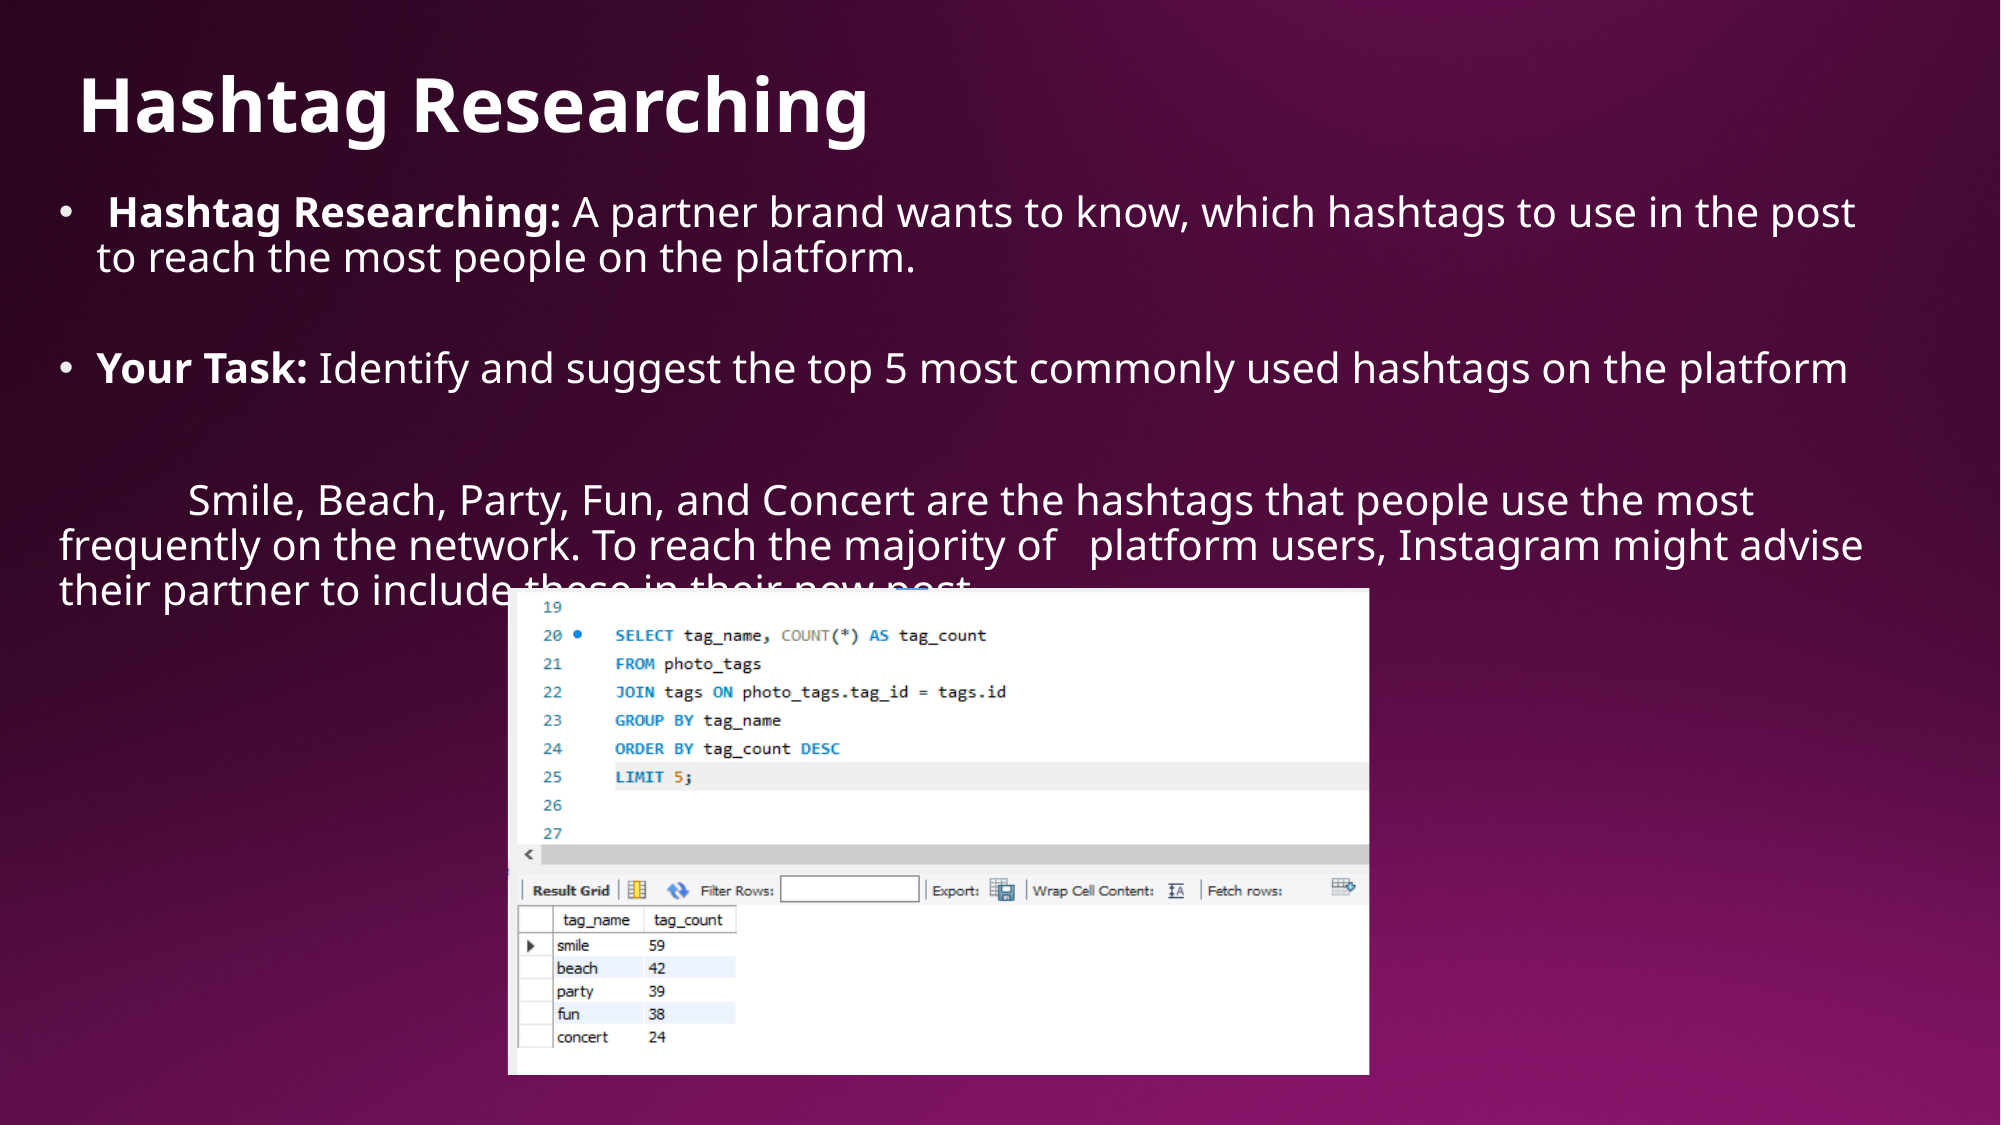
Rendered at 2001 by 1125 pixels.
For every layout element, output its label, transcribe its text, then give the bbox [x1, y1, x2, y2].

list Hashtag Researching: A partner brand wants to know, which hashtags to use in the post to reach the most people on the platform. Your Task: Identify and suggest the top 5 most commonly used hashtags on the platform Smile, Beach, Party, Fun, and Concert are the hashtags that people use the most frequently on the network. To reach the majority of platform users, Instagram might advise their partner to include these in their new post. [43, 183, 1885, 374]
picture [0, 0, 2001, 1125]
text_box Hashtag Researching [62, 49, 1586, 155]
